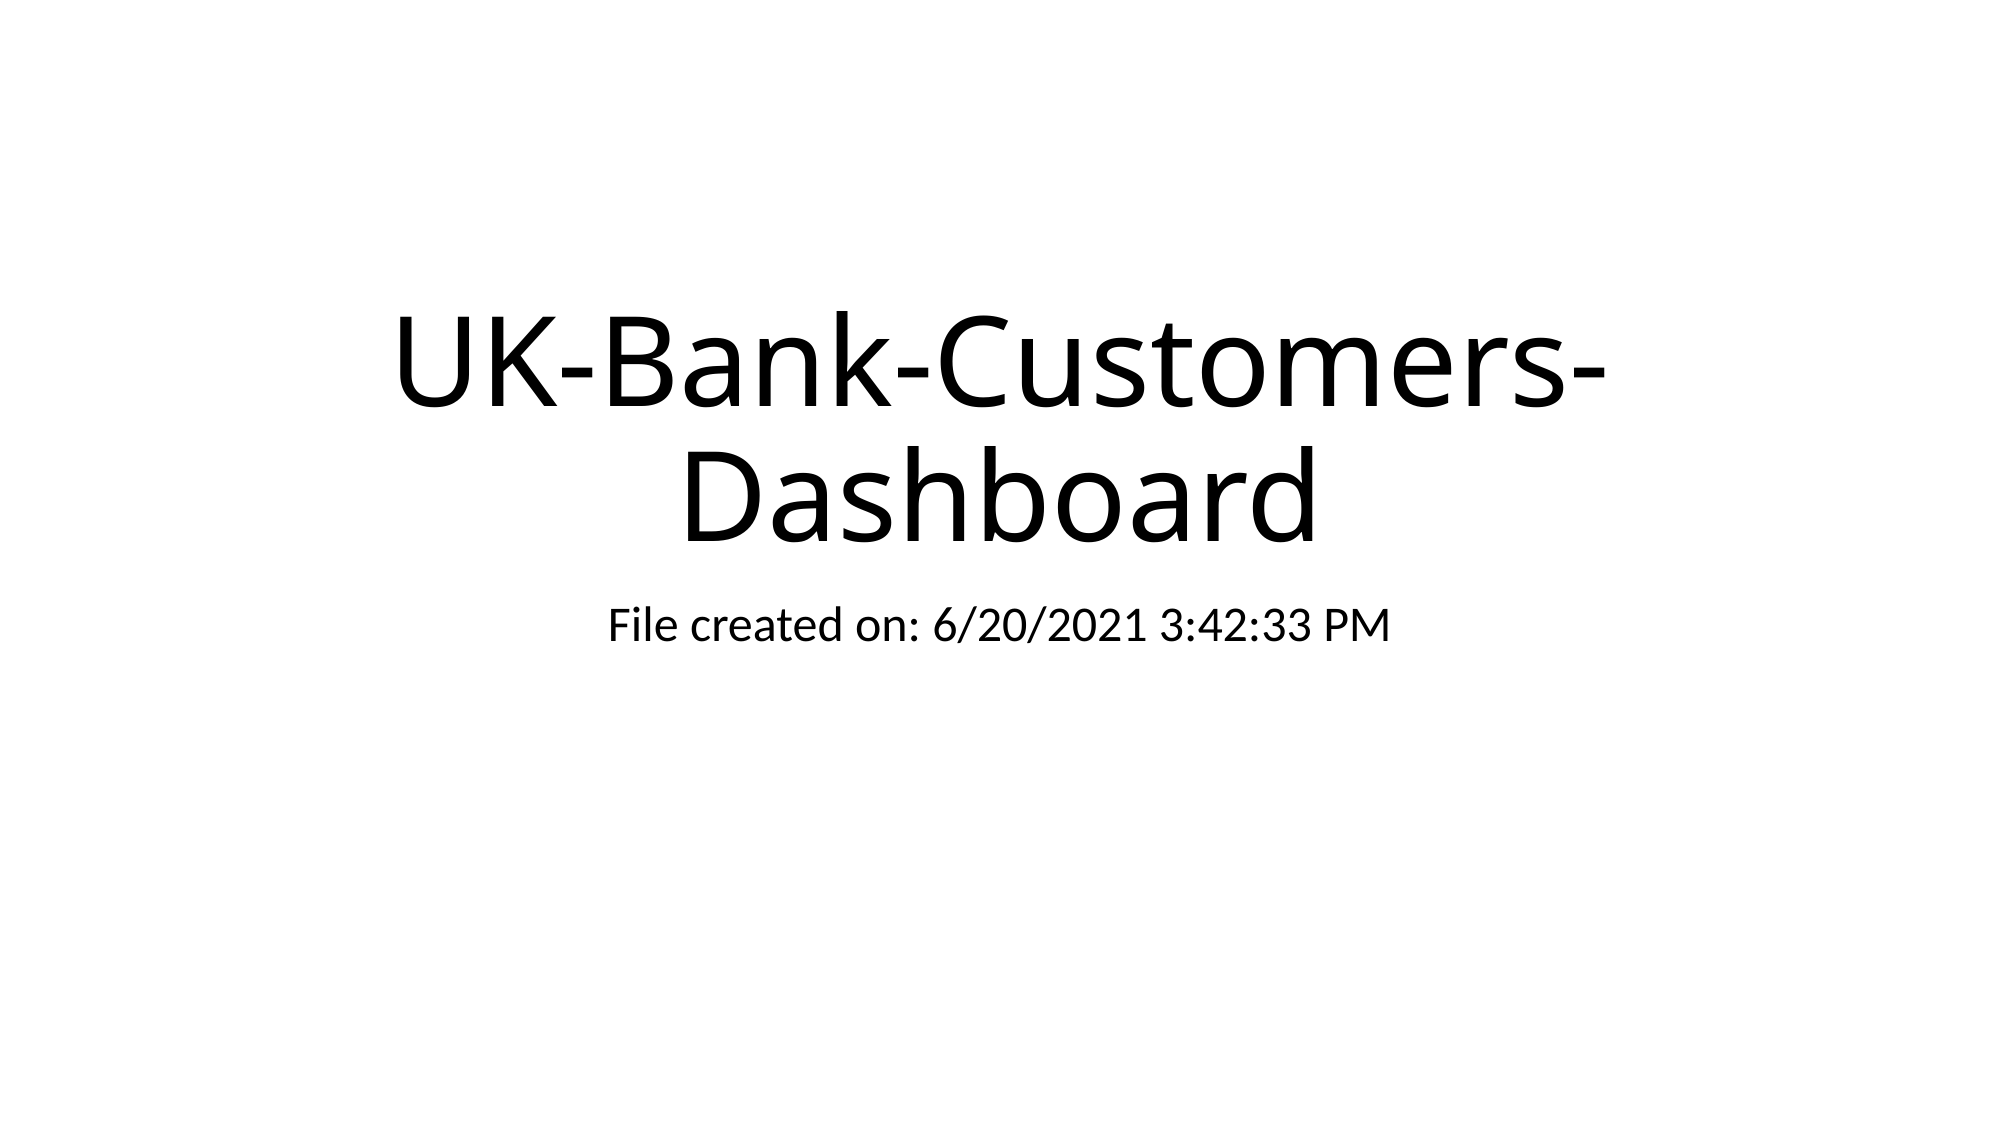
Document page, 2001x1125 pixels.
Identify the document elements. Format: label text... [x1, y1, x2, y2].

title UK-Bank-Customers-Dashboard [249, 184, 1750, 576]
subtitle File created on: 6/20/2021 3:42:33 PM [249, 590, 1750, 863]
